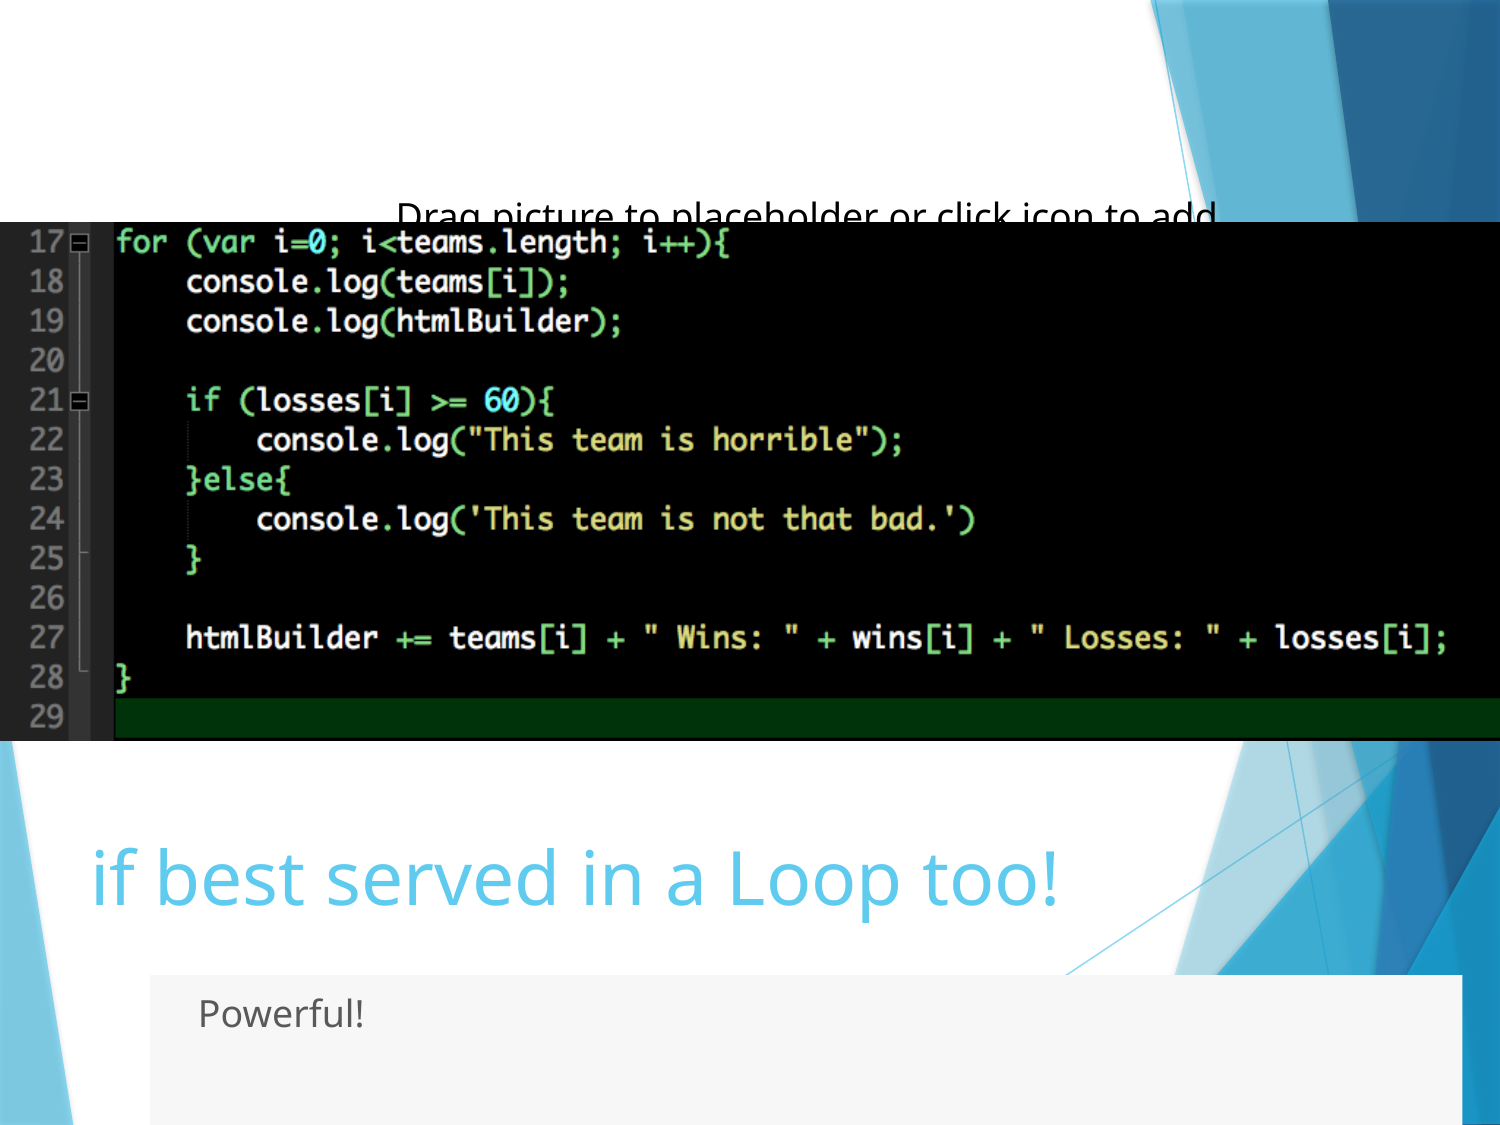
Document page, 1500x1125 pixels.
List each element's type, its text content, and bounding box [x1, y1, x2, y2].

picture [0, 184, 1500, 824]
subtitle Powerful! [150, 975, 1463, 1125]
title if best served in a Loop too! [75, 822, 1500, 973]
